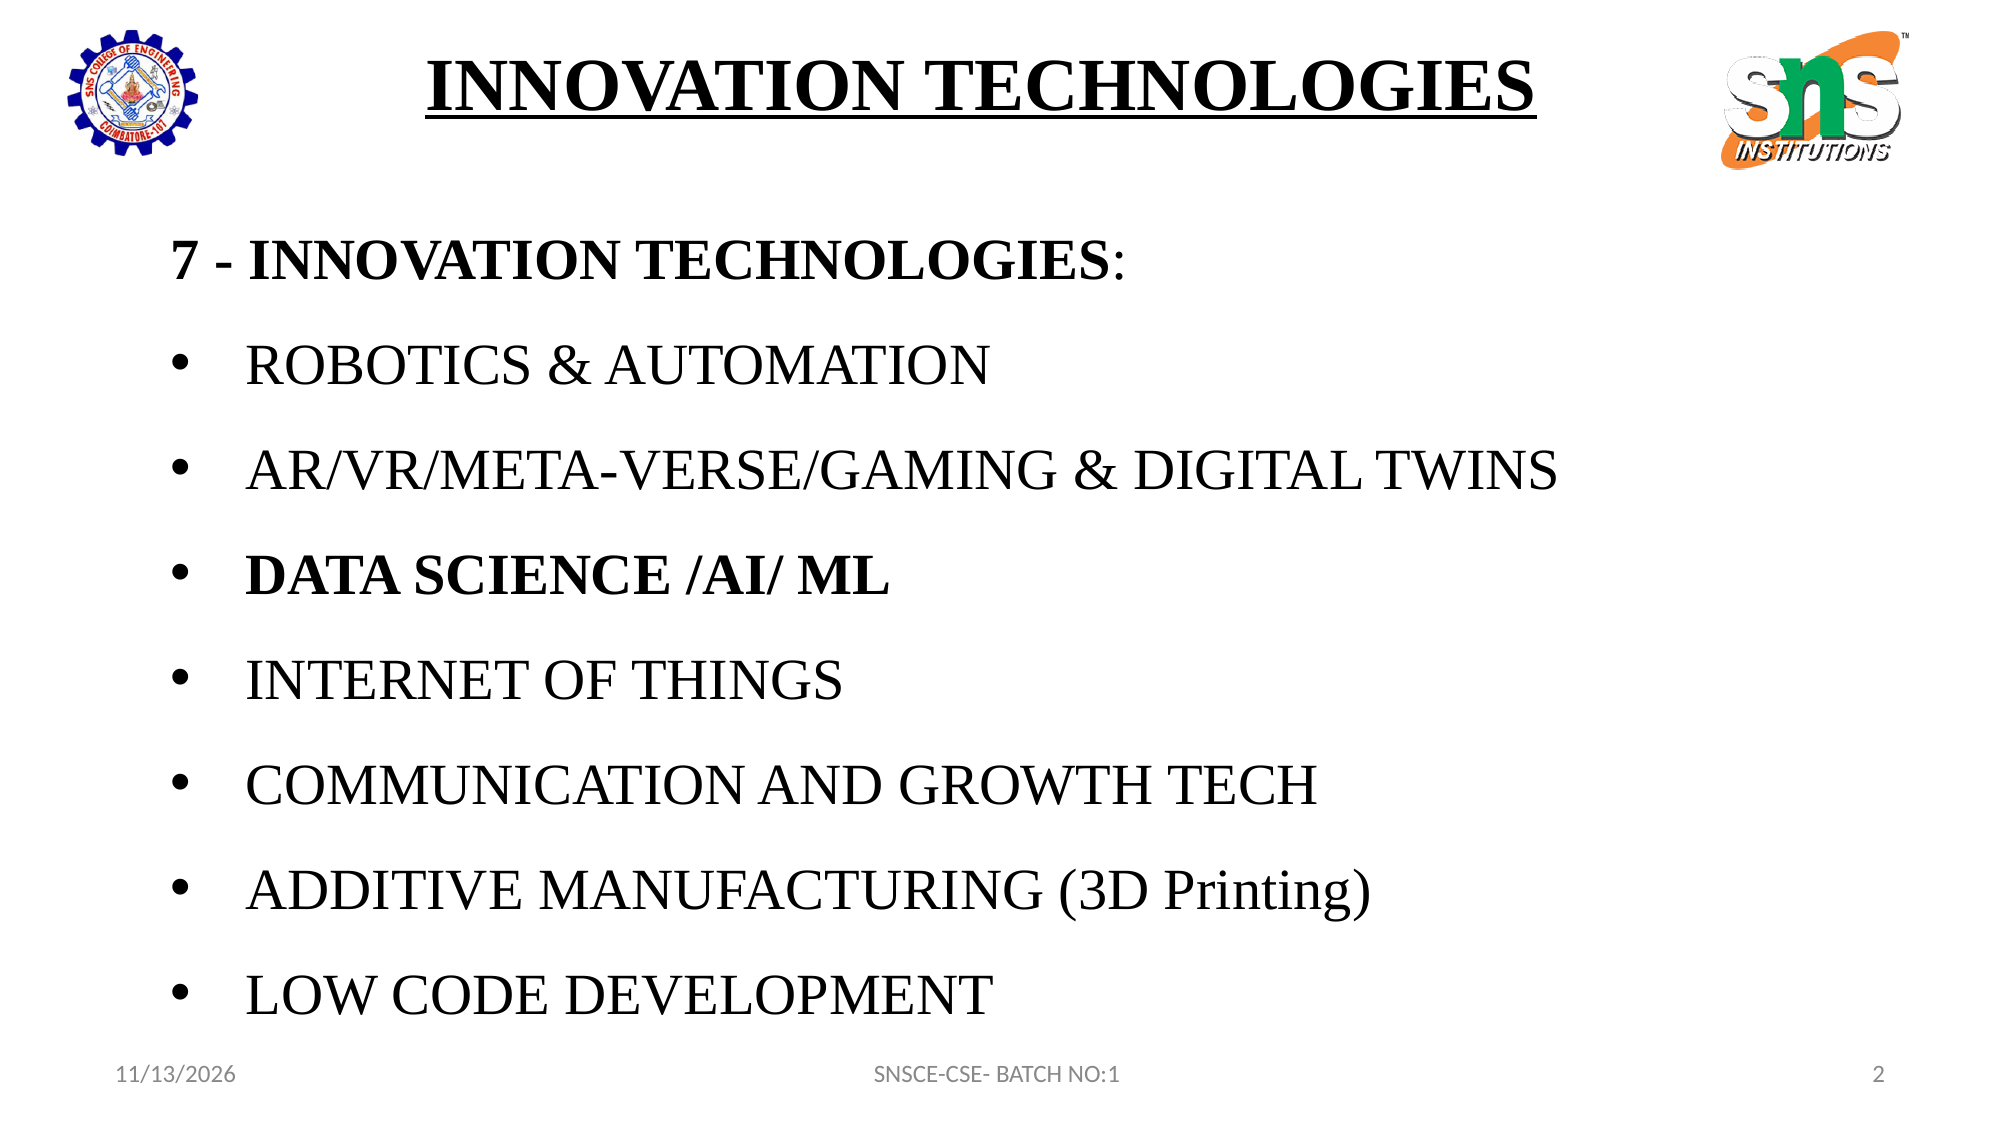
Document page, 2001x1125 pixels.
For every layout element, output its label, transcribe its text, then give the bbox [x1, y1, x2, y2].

title INNOVATION TECHNOLOGIES [306, 11, 1657, 150]
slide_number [99, 1042, 567, 1103]
footer SNSCE-CSE- BATCH NO:1 [683, 1042, 1317, 1103]
text_box 7 - INNOVATION TECHNOLOGIES: ROBOTICS & AUTOMATION AR/VR/META-VERSE/GAMING & DIGITAL TWINS DATA SCIENCE /AI/ ML INTERNET OF THINGS COMMUNICATION AND GROWTH TECH ADDITIVE MANUFACTURING (3D Printing) LOW CODE DEVELOPMENT [155, 179, 1845, 1034]
slide_number 2 [1433, 1042, 1900, 1103]
picture [61, 22, 202, 161]
picture [1721, 31, 1910, 171]
